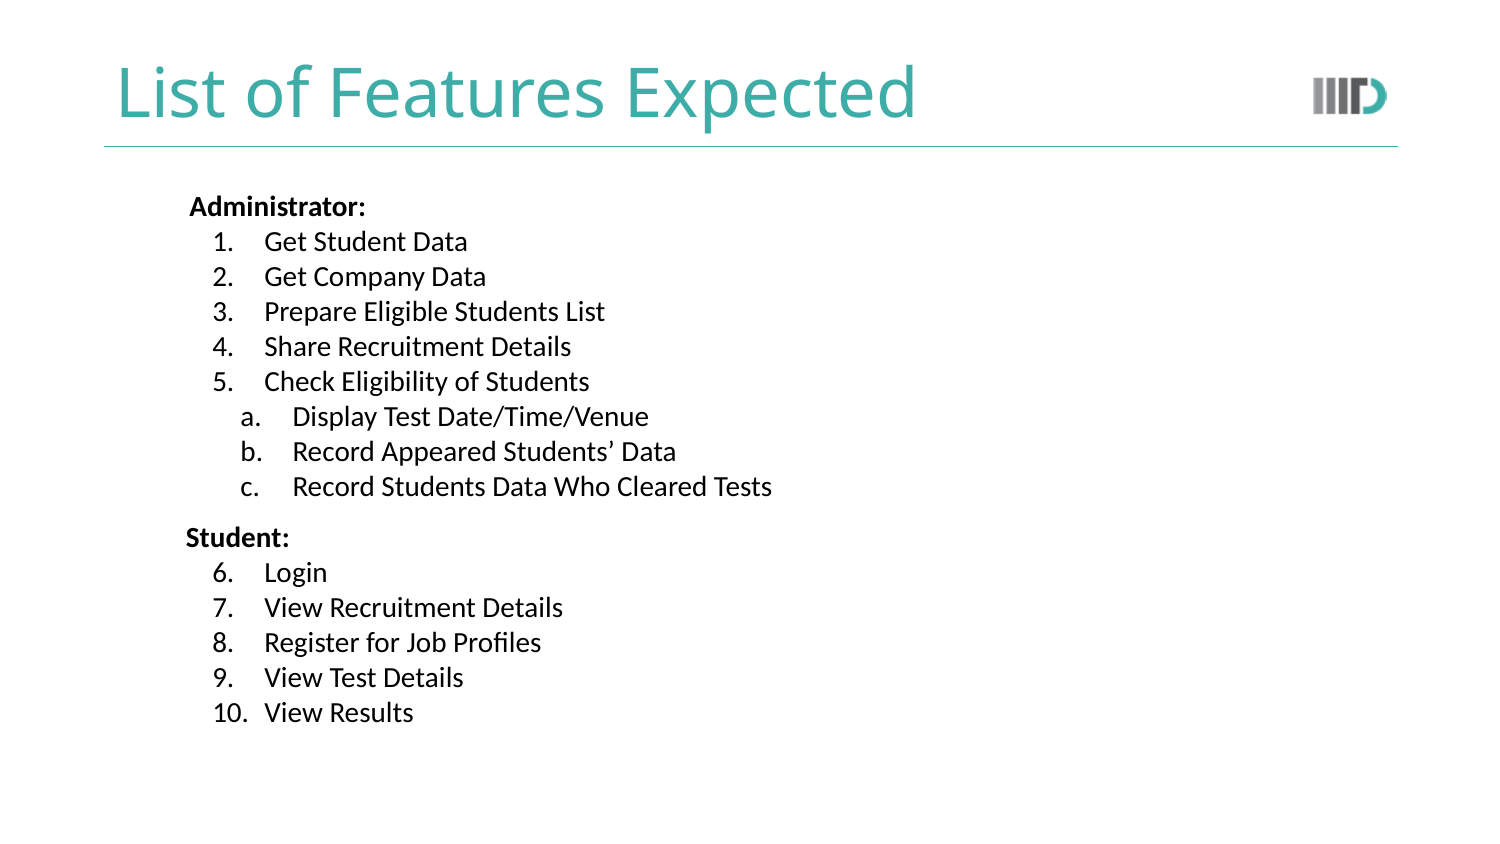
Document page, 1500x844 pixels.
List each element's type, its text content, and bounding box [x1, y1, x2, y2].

title List of Features Expected [103, 45, 1267, 147]
picture [1299, 68, 1398, 124]
list Administrator: Get Student Data Get Company Data Prepare Eligible Students List Share Recruitment Details Check Eligibility of Students Display Test Date/Time/Venue Record Appeared Students’ Data Record Students Data Who Cleared Tests Student: Login View Recruitment Details Register for Job Profiles View Test Details View Results [103, 181, 1397, 820]
